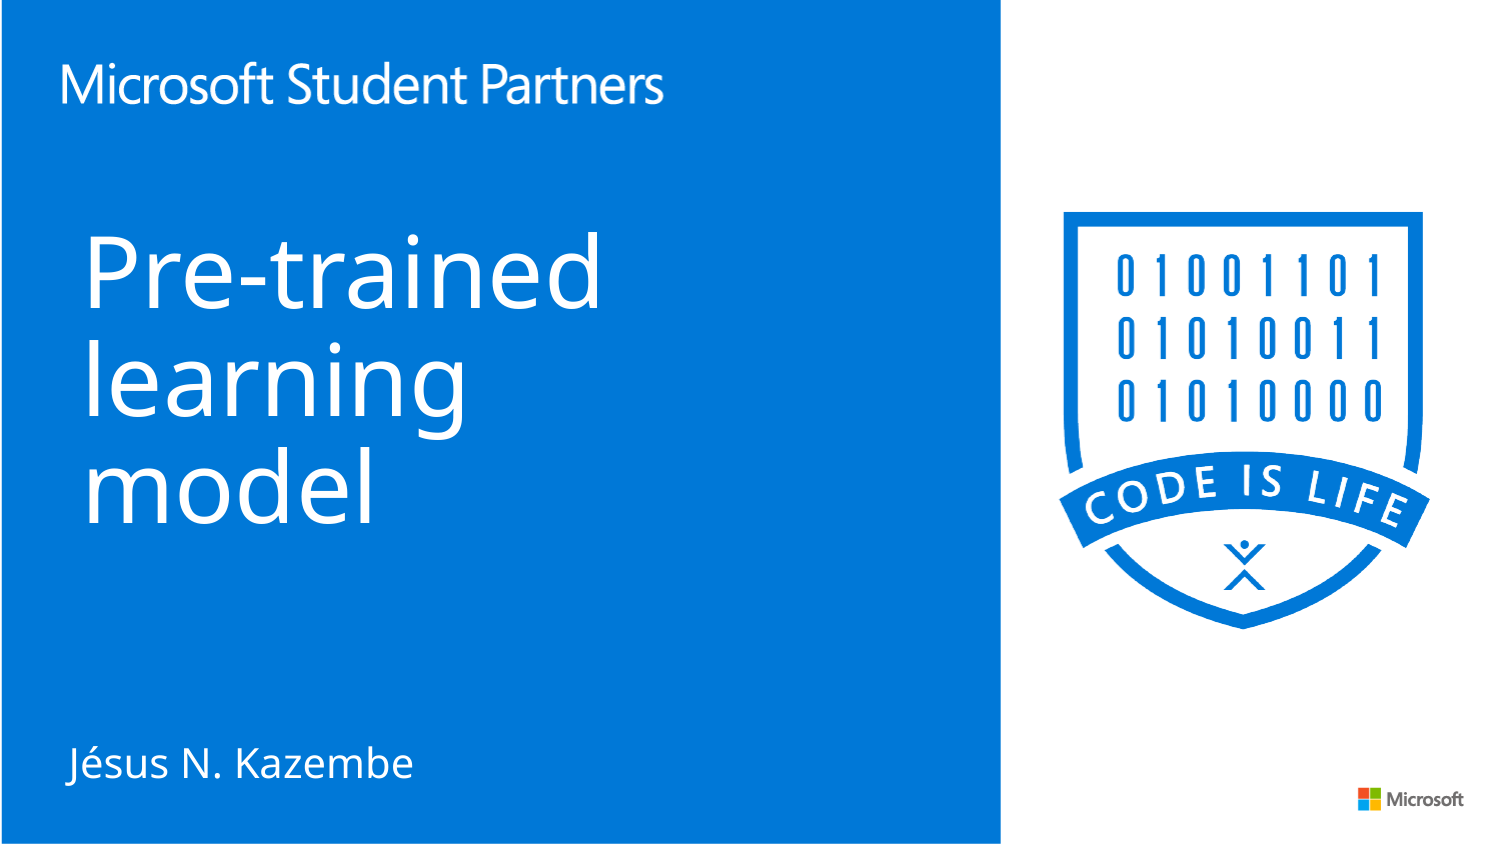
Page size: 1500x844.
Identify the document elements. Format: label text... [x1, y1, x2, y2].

text_box Pre-trained learning model [66, 183, 779, 553]
picture [0, 0, 1500, 844]
text_box Jésus N. Kazembe [53, 734, 759, 799]
